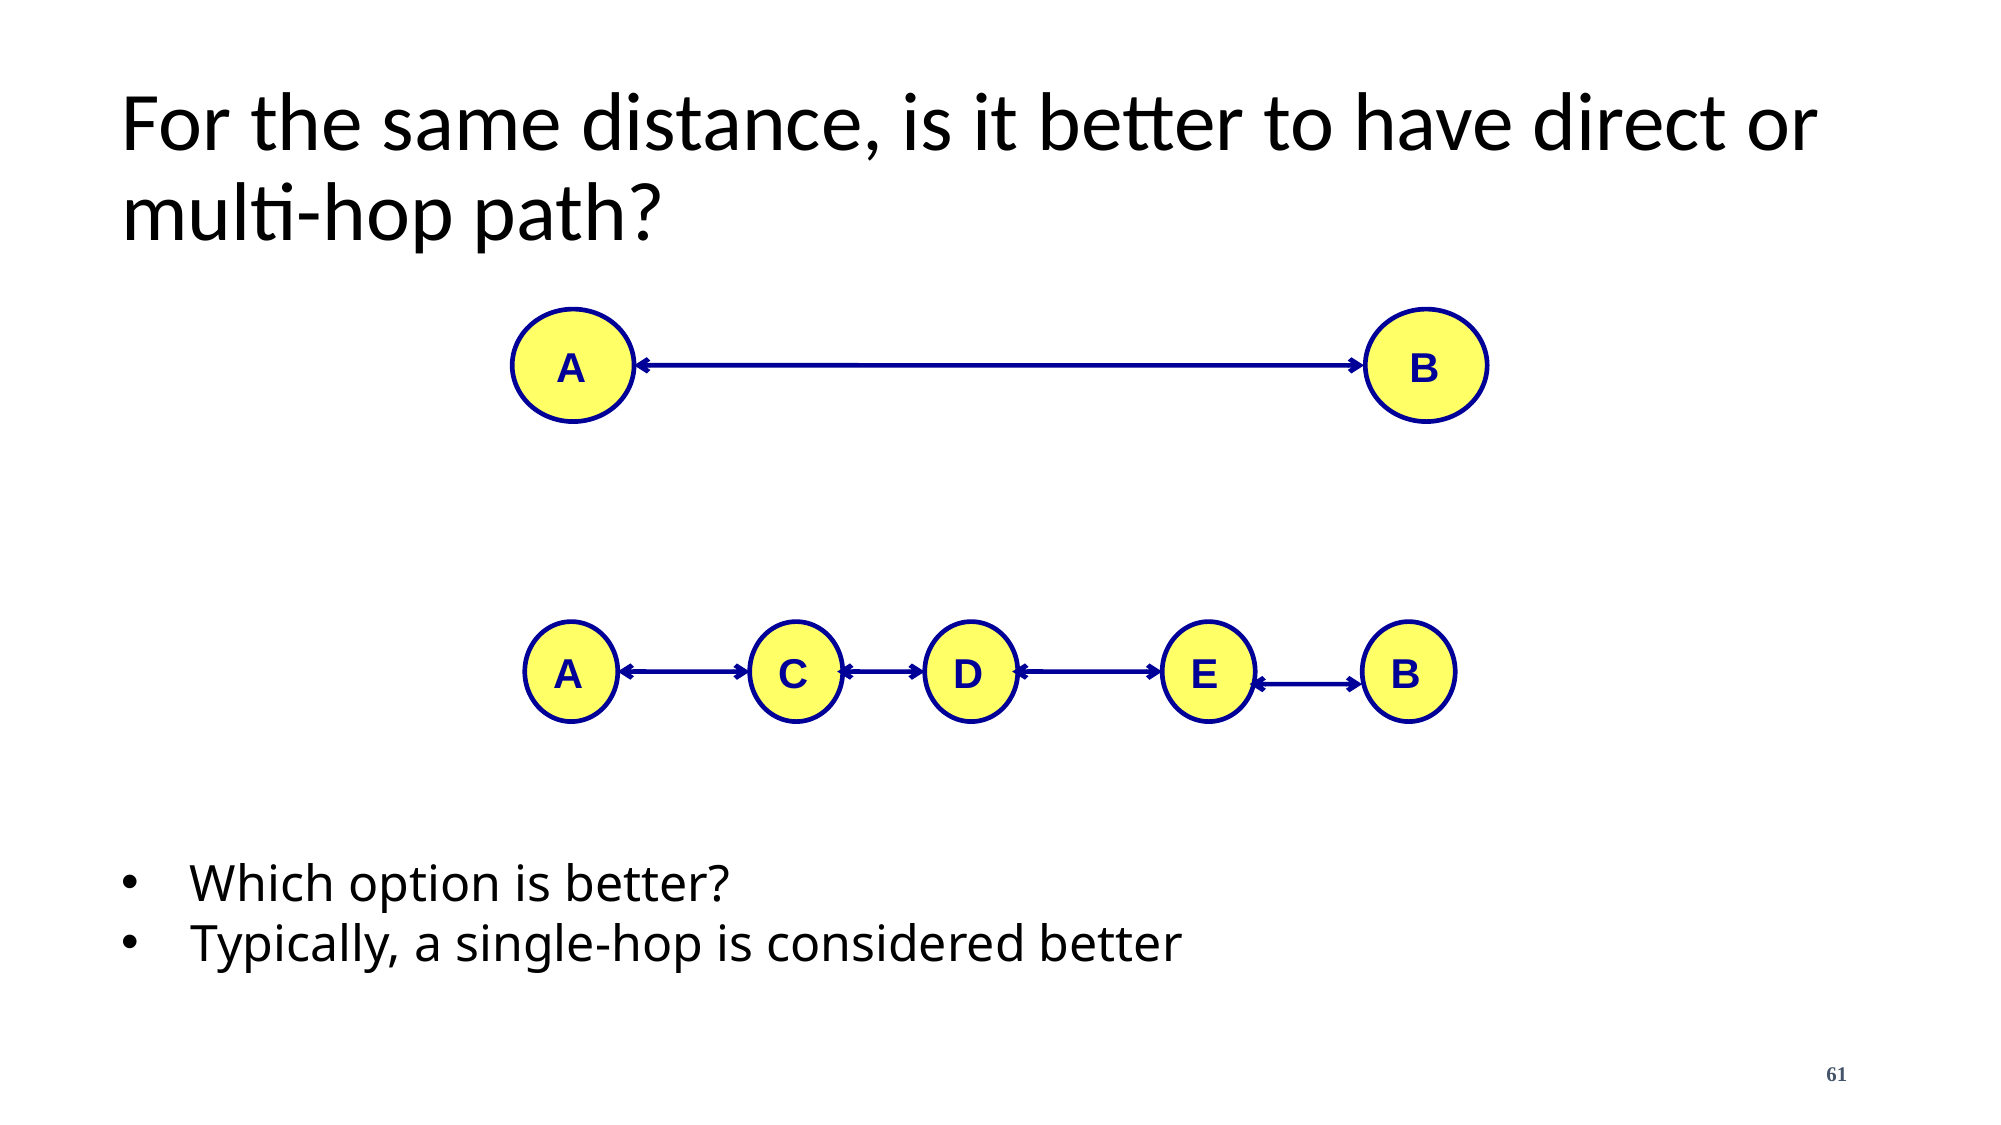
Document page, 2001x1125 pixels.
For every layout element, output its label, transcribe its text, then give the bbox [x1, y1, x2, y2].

title For the same distance, is it better to have direct or multi-hop path? [106, 46, 1902, 291]
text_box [524, 621, 1456, 722]
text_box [512, 309, 1488, 422]
slide_number 61 [1412, 1042, 1863, 1103]
text_box Which option is better? Typically, a single-hop is considered better [106, 843, 1691, 979]
